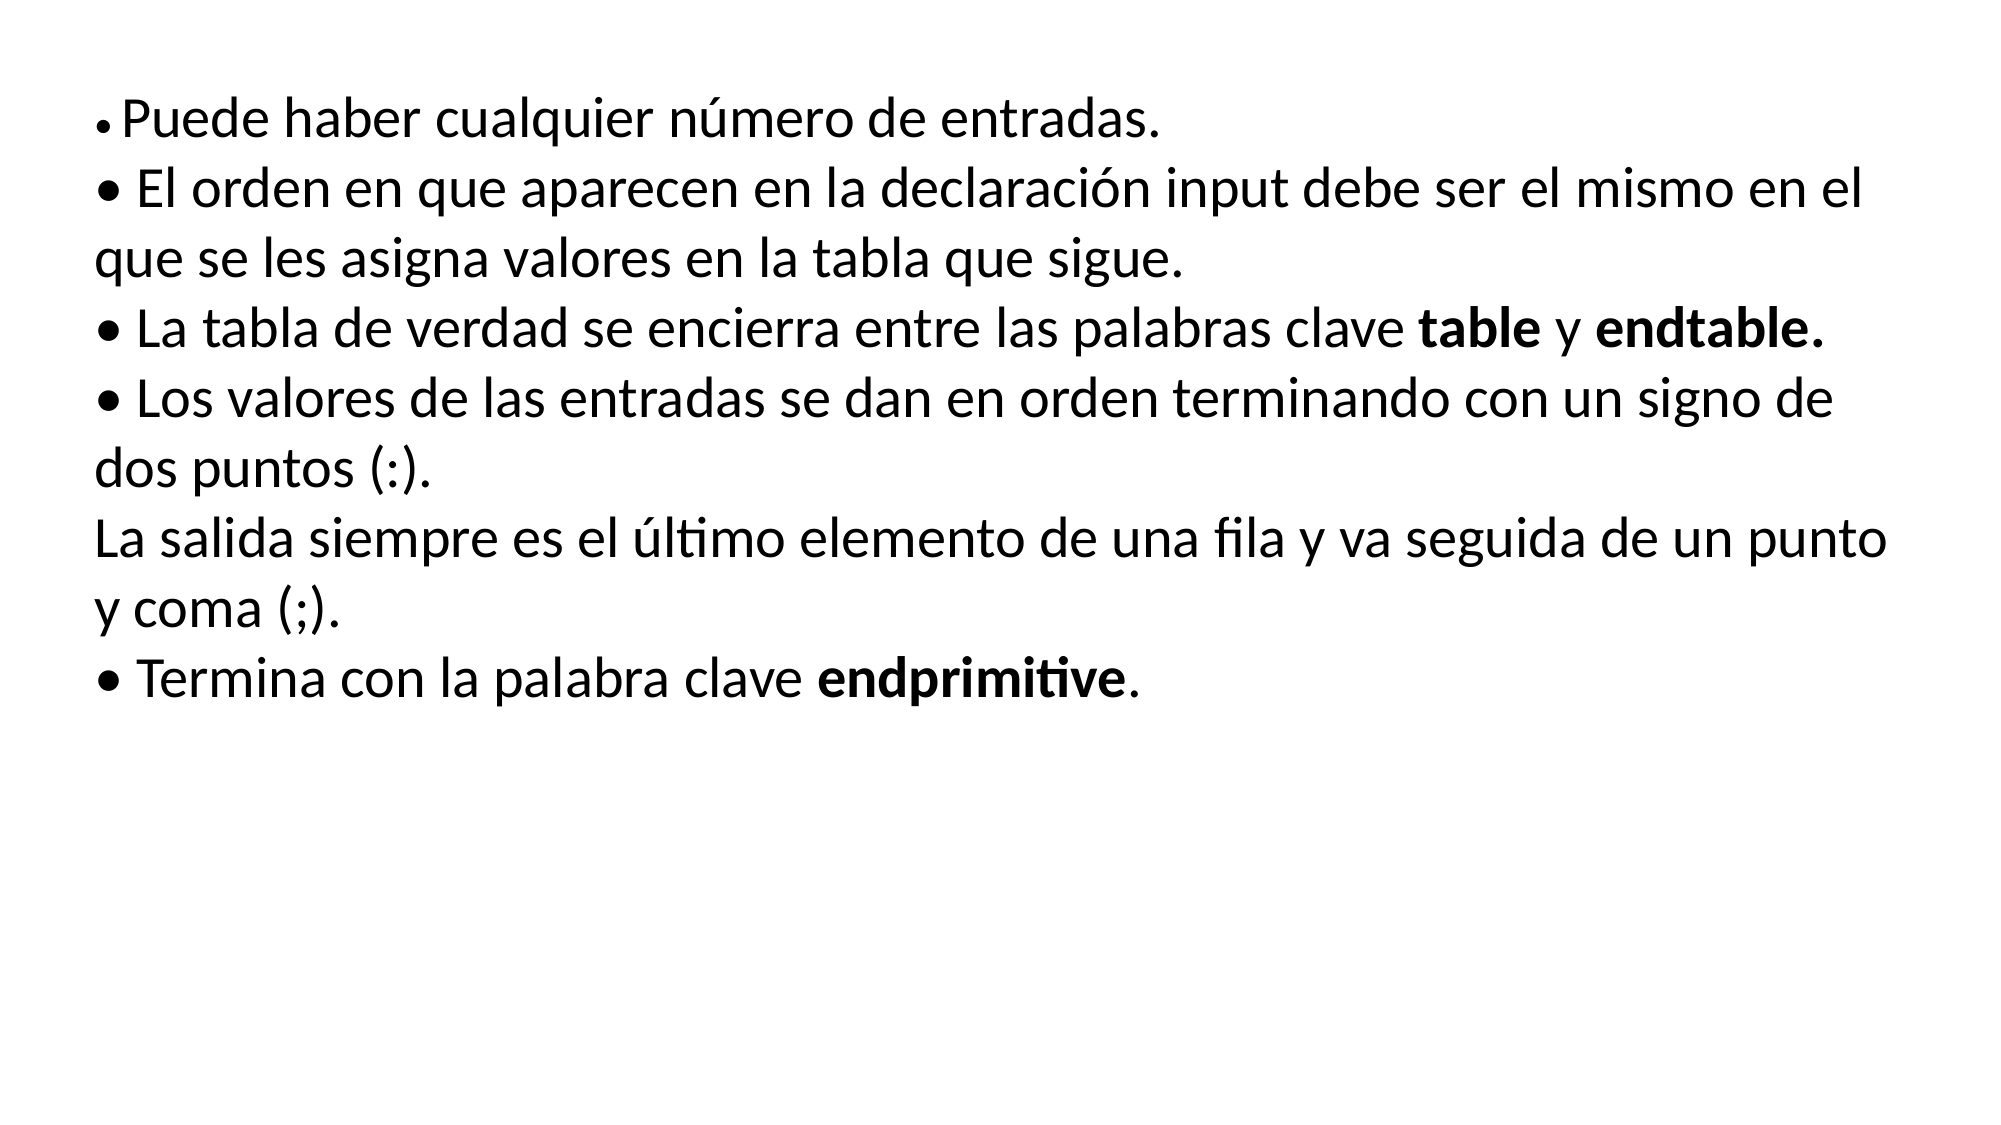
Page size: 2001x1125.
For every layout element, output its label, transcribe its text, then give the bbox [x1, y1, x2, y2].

text_box • Puede haber cualquier número de entradas. • El orden en que aparecen en la declaración input debe ser el mismo en el que se les asigna valores en la tabla que sigue. • La tabla de verdad se encierra entre las palabras clave table y endtable. • Los valores de las entradas se dan en orden terminando con un signo de dos puntos (:). La salida siempre es el último elemento de una fila y va seguida de un punto y coma (;). • Termina con la palabra clave endprimitive. [79, 71, 1923, 723]
